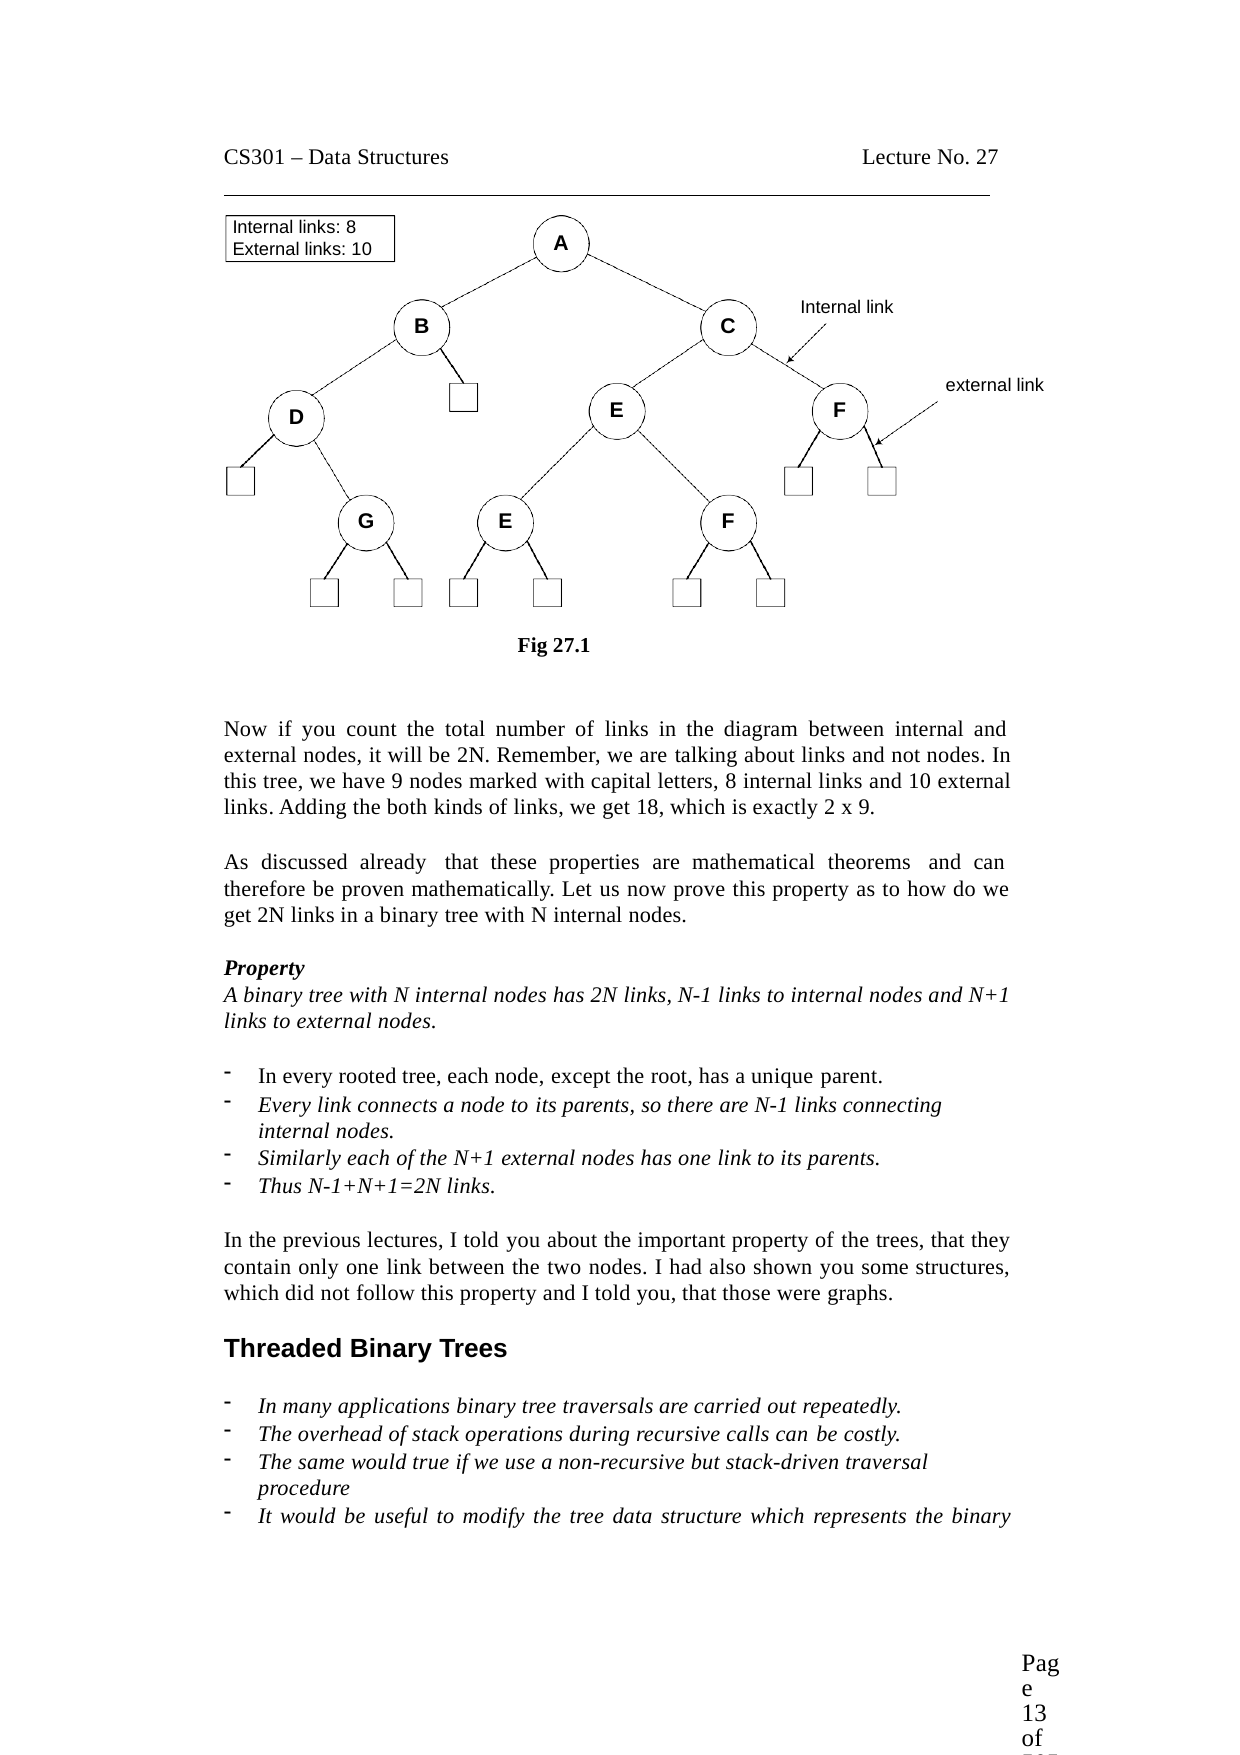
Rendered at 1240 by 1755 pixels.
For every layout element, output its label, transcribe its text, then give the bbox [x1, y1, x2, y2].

text_box F [719, 507, 737, 534]
text_box Lecture No. 27 [860, 142, 1003, 170]
text_box E [496, 507, 515, 534]
text_box CS301 – Data Structures [221, 142, 453, 170]
text_box D [286, 403, 307, 429]
slide_number Page 13 of 505 [1019, 1651, 1065, 1755]
text_box [225, 215, 938, 607]
text_box Fig 27.1 Now if you count the total number of links in the diagram between internal and external nodes, it will be 2N. Remember, we are talking about links and not nodes. In this tree, we have 9 nodes marked with capital letters, 8 internal links and 10 external links. Adding the both kinds of links, we get 18, which is exactly 2 x 9. As discussed already that these properties are mathematical theorems and can therefore be proven mathematically. Let us now prove this property as to how do we get 2N links in a binary tree with N internal nodes. Property A binary tree with N internal nodes has 2N links, N-1 links to internal nodes and N+1 links to external nodes. In every rooted tree, each node, except the root, has a unique parent. Every link connects a node to its parents, so there are N-1 links connecting internal nodes. Similarly each of the N+1 external nodes has one link to its parents. Thus N-1+N+1=2N links. In the previous lectures, I told you about the important property of the trees, that they contain only one link between the two nodes. I had also shown you some structures, which did not follow this property and I told you, that those were graphs. Threaded Binary Trees In many applications binary tree traversals are carried out repeatedly. The overhead of stack operations during recursive calls can be costly. The same would true if we use a non-recursive but stack-driven traversal procedure It would be useful to modify the tree data structure which represents the binary [221, 631, 1018, 1528]
text_box Internal link [798, 295, 898, 318]
text_box C [718, 312, 739, 339]
text_box F [831, 396, 849, 422]
text_box external link [943, 372, 1047, 395]
text_box A [551, 229, 572, 255]
text_box G [355, 507, 377, 534]
text_box B [412, 312, 432, 339]
text_box E [607, 396, 627, 422]
text_box Internal links: 8 External links: 10 [230, 215, 376, 260]
